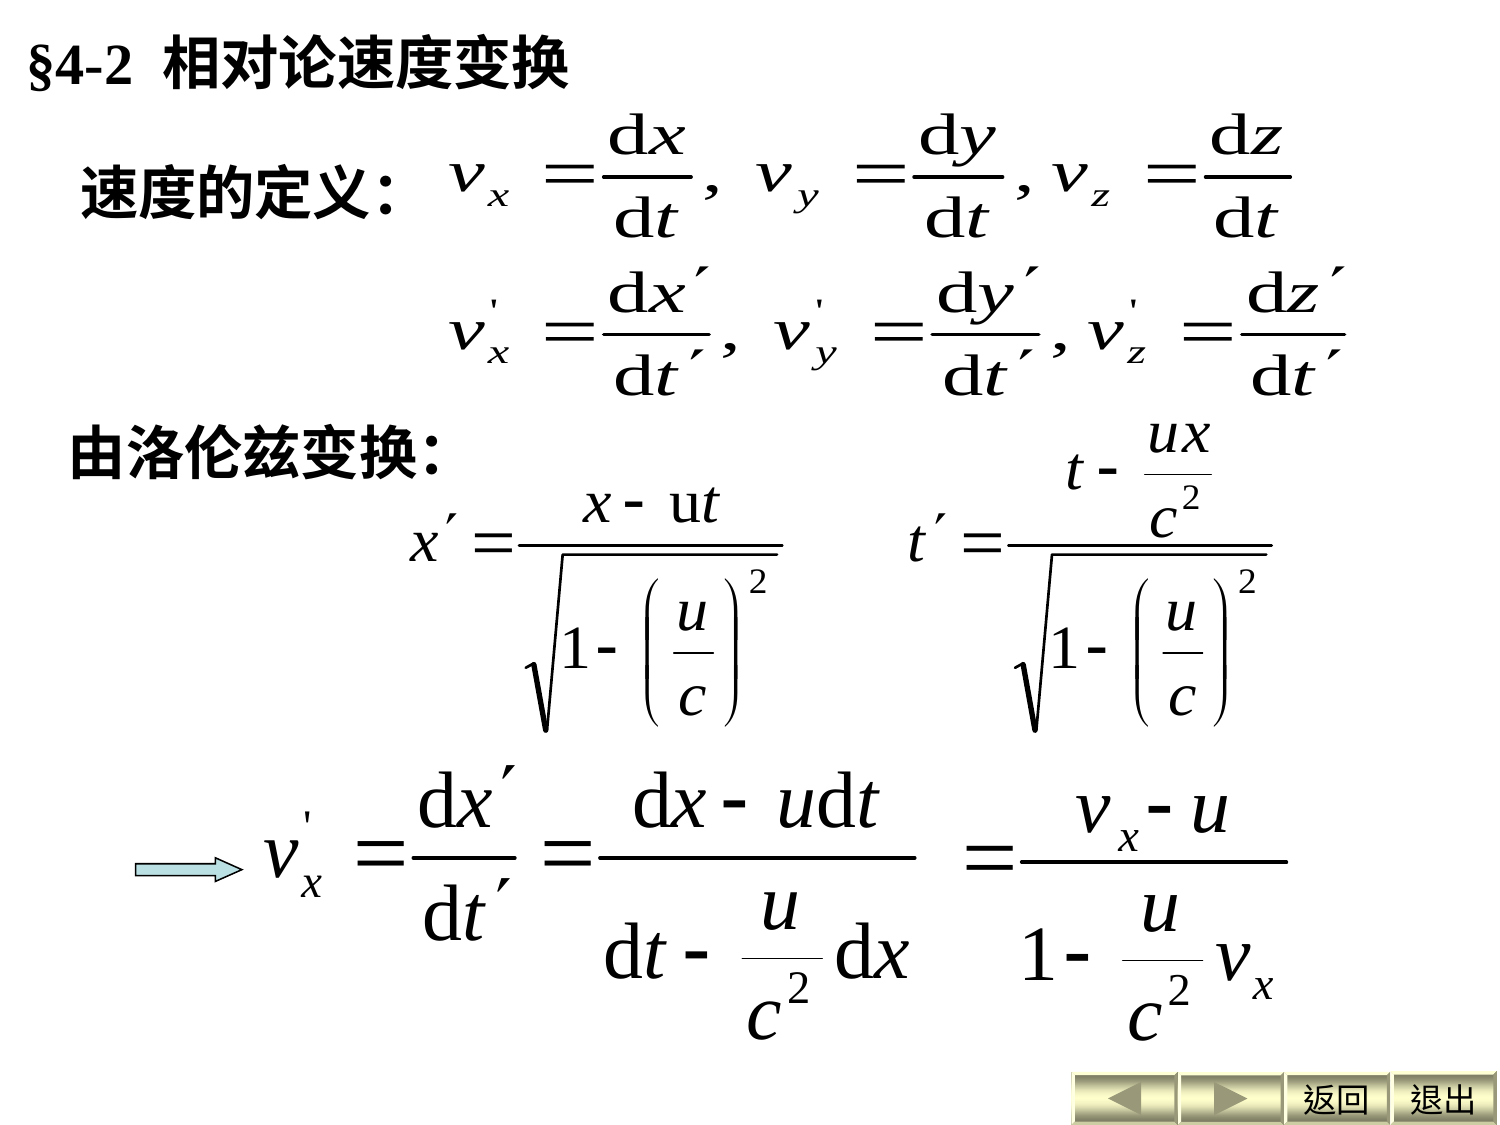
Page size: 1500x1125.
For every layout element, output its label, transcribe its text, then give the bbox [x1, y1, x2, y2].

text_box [397, 391, 1283, 746]
text_box 速度的定义： [64, 148, 431, 234]
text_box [252, 750, 931, 1058]
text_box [436, 96, 1361, 410]
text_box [945, 757, 1305, 1059]
text_box 由洛伦兹变换： [53, 408, 392, 494]
text_box §4-2 相对论速度变换 [11, 19, 1022, 104]
text_box [135, 857, 242, 882]
